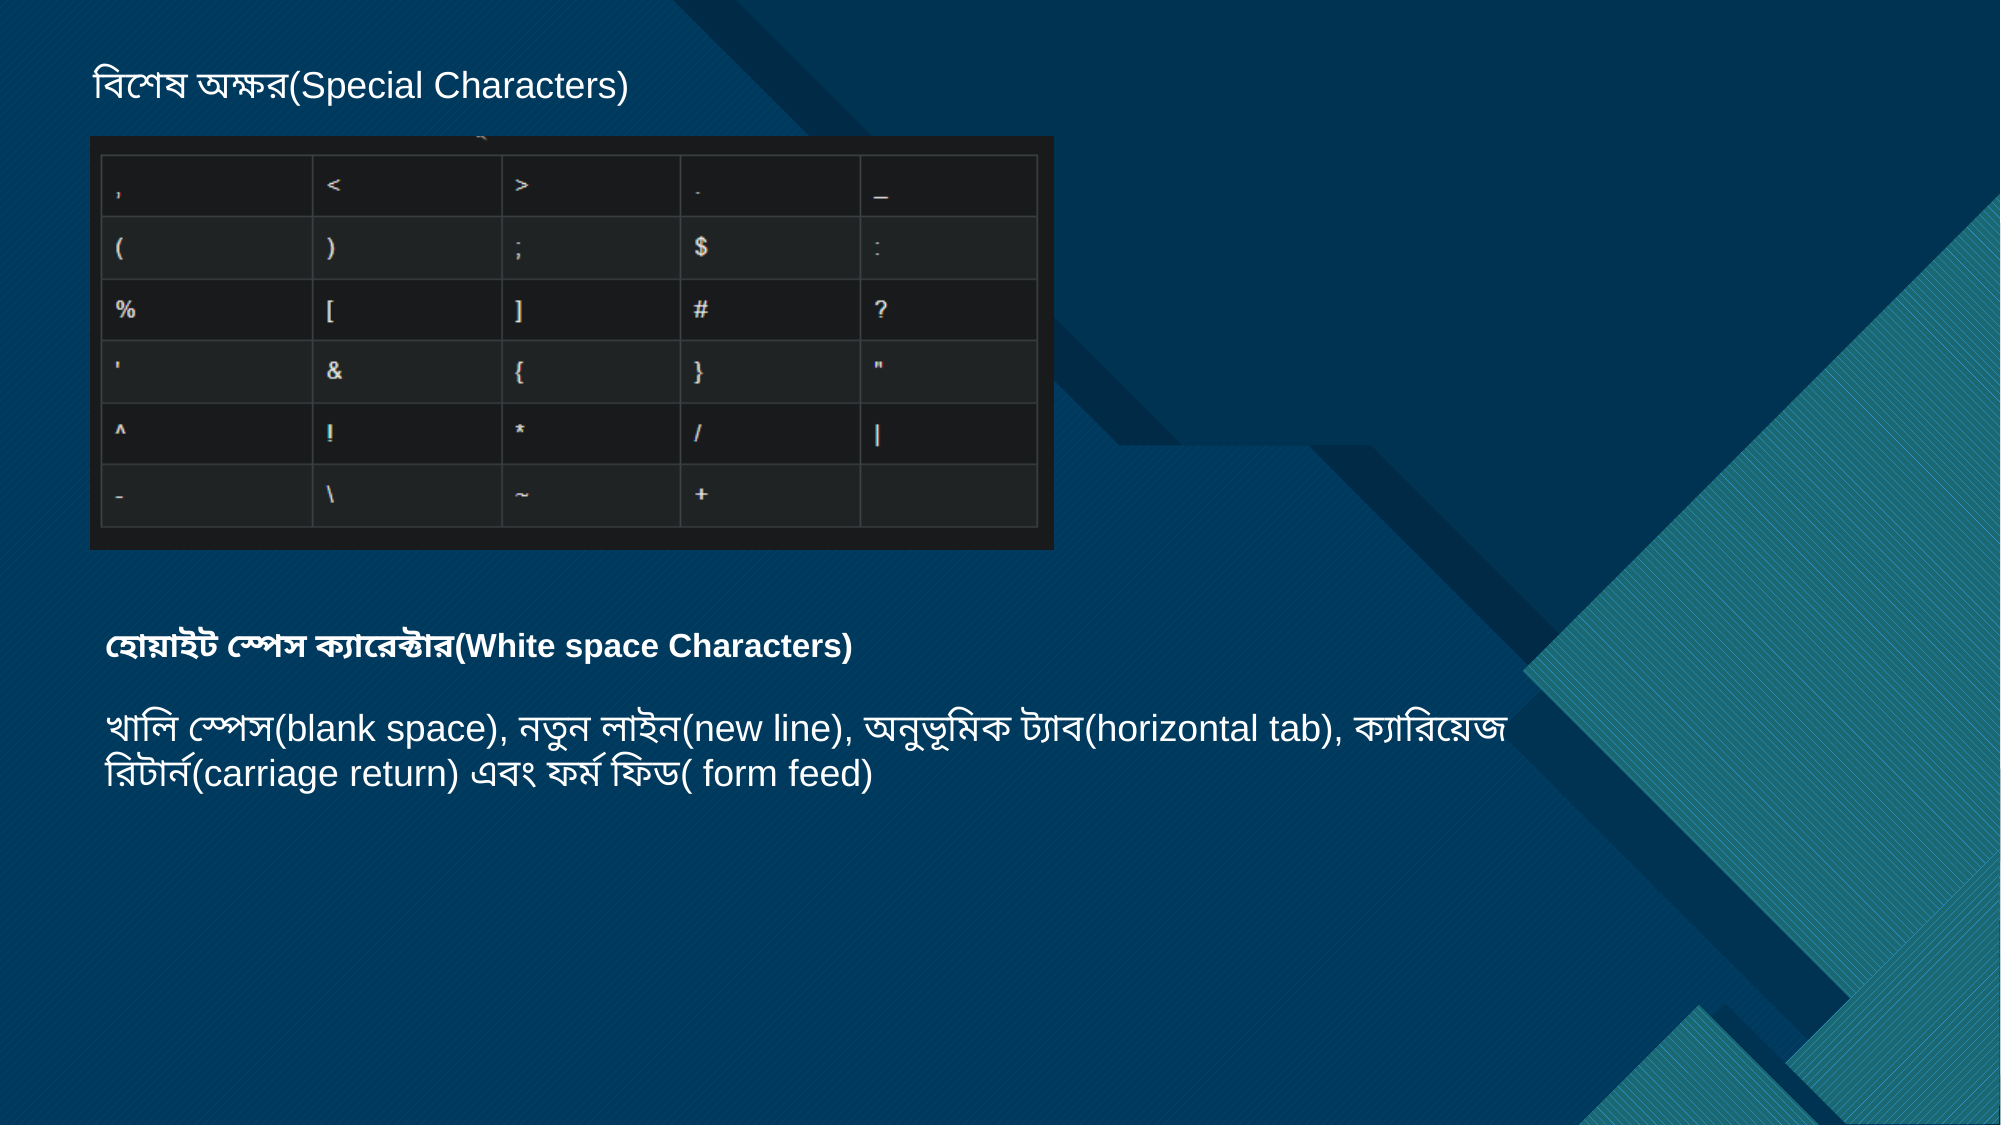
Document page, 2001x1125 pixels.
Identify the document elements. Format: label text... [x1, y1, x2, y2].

table_cell ` [1619, 522, 2001, 1064]
text_box হোয়াইট স্পেস ক্যারেক্টার(White space Characters) খালি স্পেস(blank space), নতুন লাইন(new line), অনুভূমিক ট্যাব(horizontal tab), ক্যারিয়েজ রিটার্ন(carriage return) এবং ফর্ম ফিড( form feed) [90, 616, 1663, 801]
text_box বিশেষ অক্ষর(Special Characters) [79, 53, 1642, 113]
picture [90, 136, 1054, 550]
